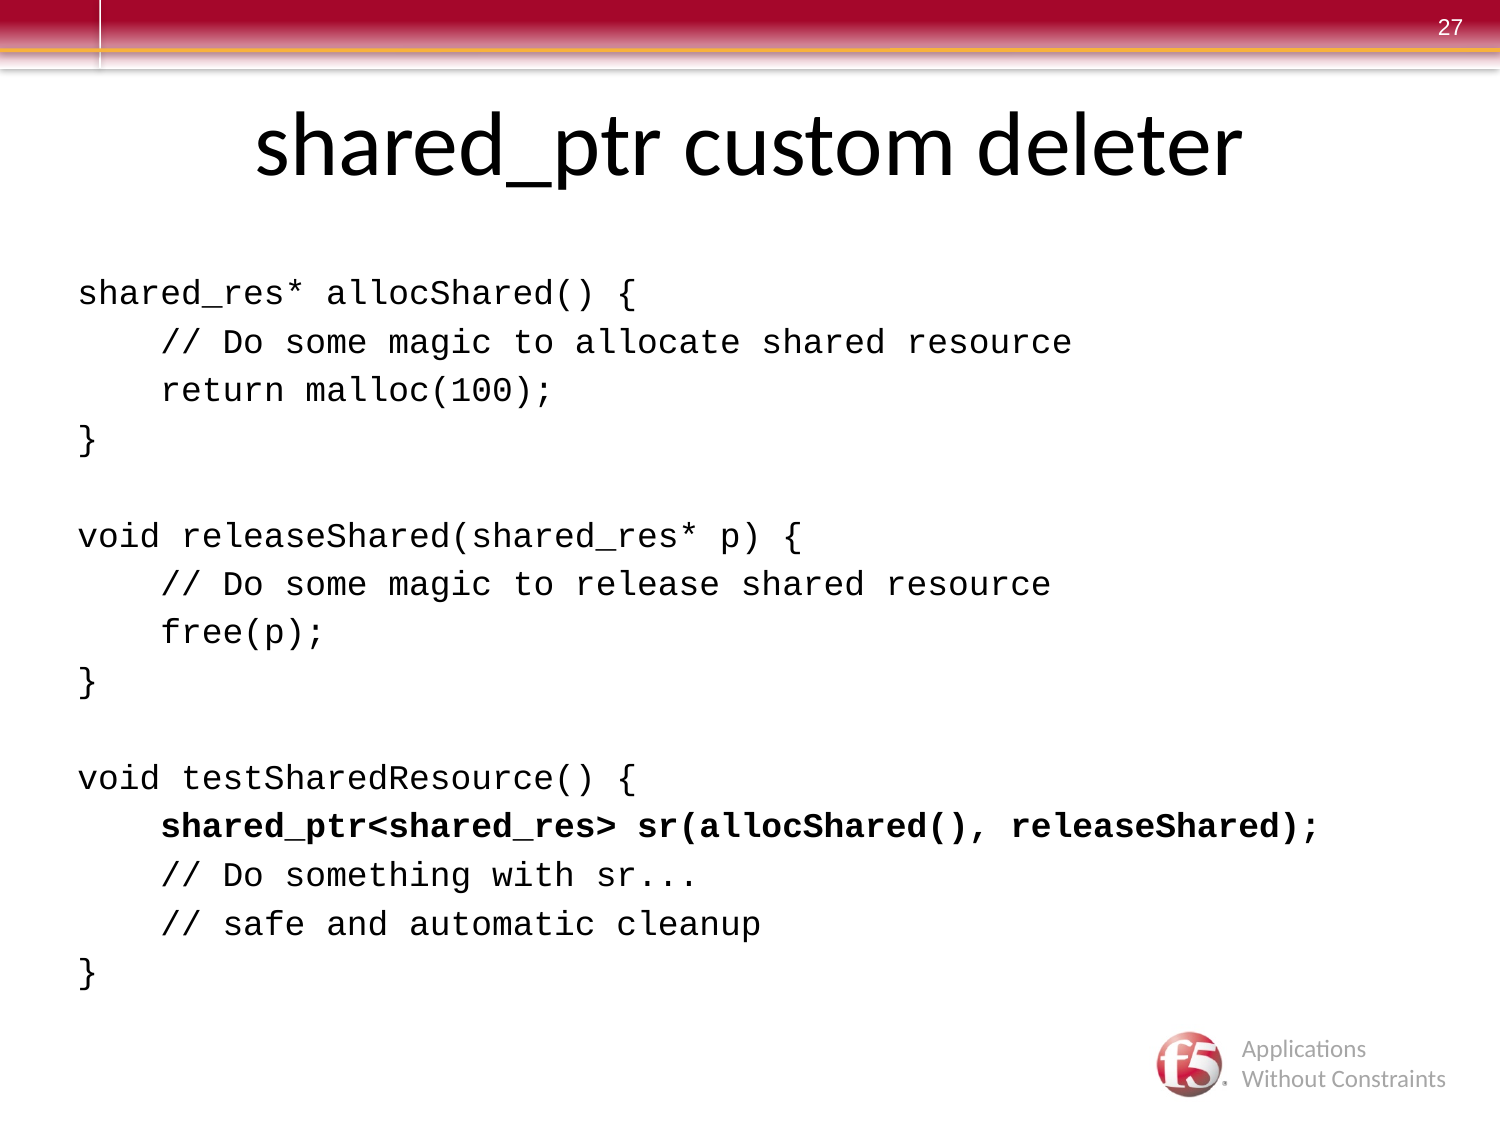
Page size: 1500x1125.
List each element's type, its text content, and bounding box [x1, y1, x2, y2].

picture [1149, 1024, 1229, 1104]
title shared_ptr custom deleter [75, 45, 1425, 233]
list shared_res* allocShared() { // Do some magic to allocate shared resource return malloc(100); } void releaseShared(shared_res* p) { // Do some magic to release shared resource free(p); } void testSharedResource() { shared_ptr<shared_res> sr(allocShared(), releaseShared); // Do something with sr... // safe and automatic cleanup } [62, 262, 1475, 1005]
